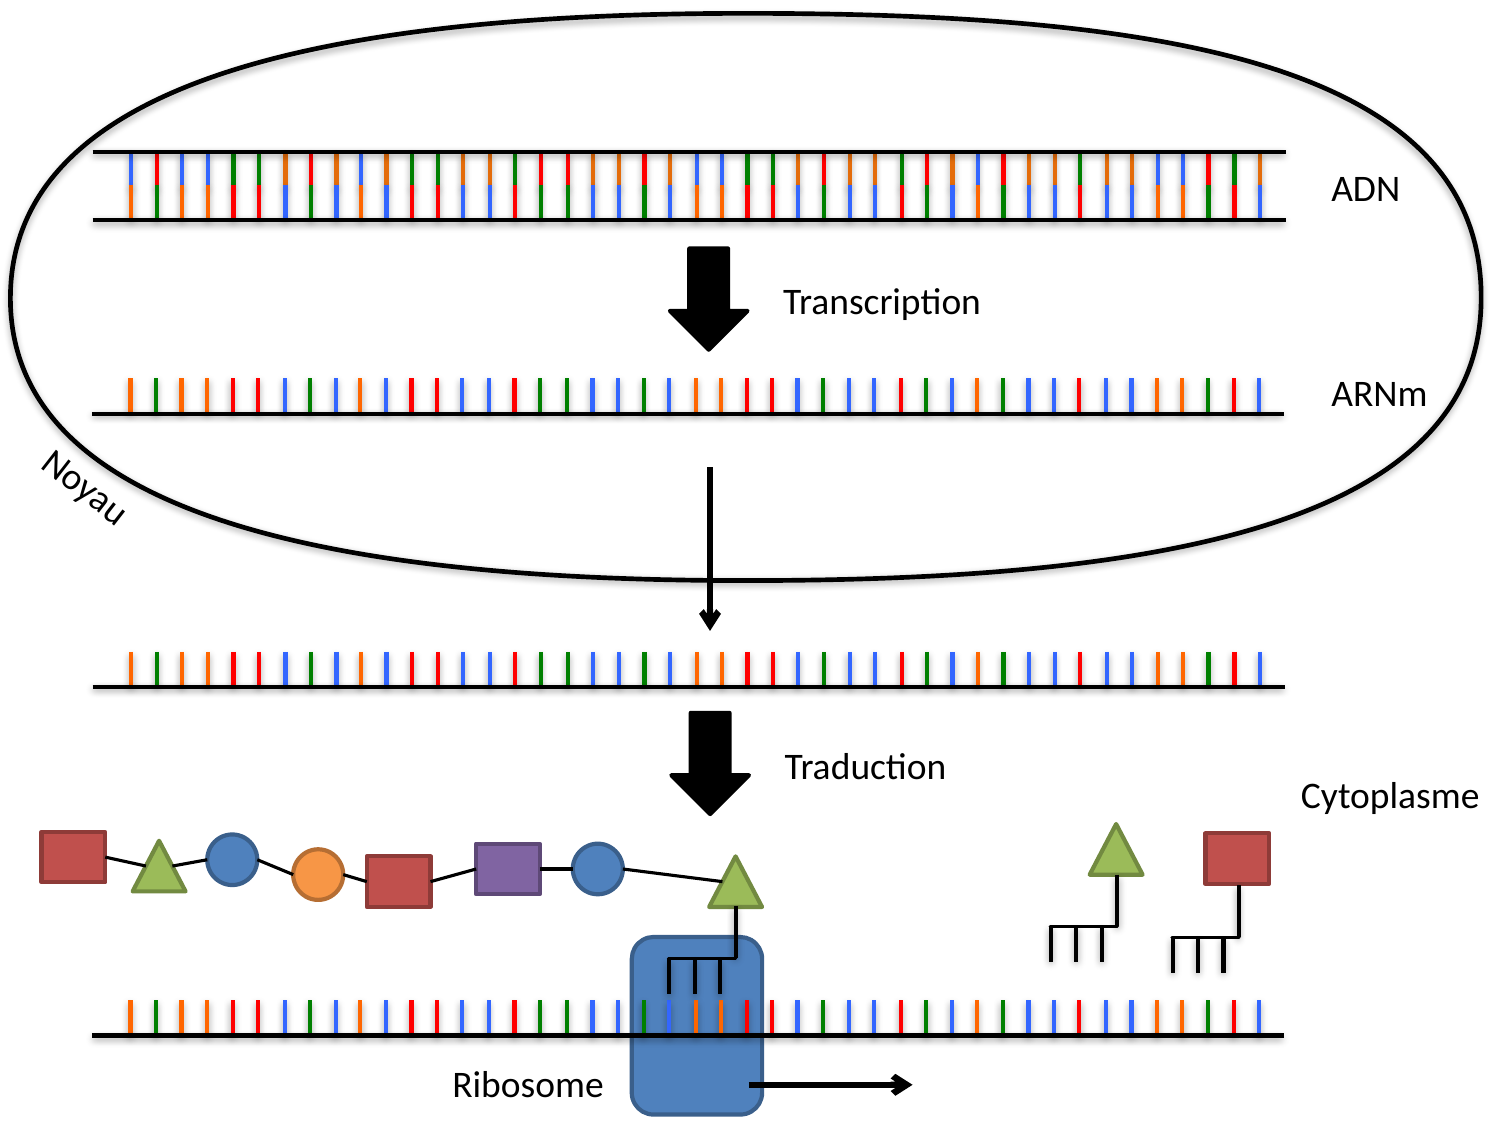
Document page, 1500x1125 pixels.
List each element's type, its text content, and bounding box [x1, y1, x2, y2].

text_box Traduction [769, 734, 1053, 794]
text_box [130, 378, 1260, 413]
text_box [104, 856, 147, 867]
text_box Cytoplasme [1286, 763, 1500, 824]
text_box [430, 868, 477, 882]
text_box [39, 830, 107, 884]
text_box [1049, 874, 1118, 962]
text_box [669, 710, 751, 817]
text_box [292, 847, 346, 902]
text_box ARNm [1316, 362, 1456, 422]
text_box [130, 999, 1260, 1034]
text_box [342, 874, 367, 882]
text_box [365, 854, 433, 909]
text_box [1171, 885, 1240, 973]
text_box [1203, 831, 1271, 886]
text_box Noyau [18, 422, 168, 558]
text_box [622, 868, 723, 882]
text_box [1088, 821, 1145, 877]
text_box [667, 246, 750, 352]
text_box [130, 838, 188, 894]
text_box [257, 859, 294, 875]
text_box [474, 842, 542, 896]
text_box [740, 935, 765, 998]
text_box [668, 905, 736, 995]
text_box Ribosome [437, 1052, 626, 1113]
text_box [629, 934, 663, 998]
text_box Transcription [768, 269, 1051, 330]
text_box [9, 12, 1482, 582]
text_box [92, 651, 1285, 688]
text_box [708, 854, 764, 910]
text_box ADN [1316, 156, 1417, 217]
text_box [629, 1046, 765, 1117]
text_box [131, 161, 1260, 219]
text_box [205, 832, 260, 888]
text_box [570, 841, 625, 897]
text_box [172, 859, 208, 867]
